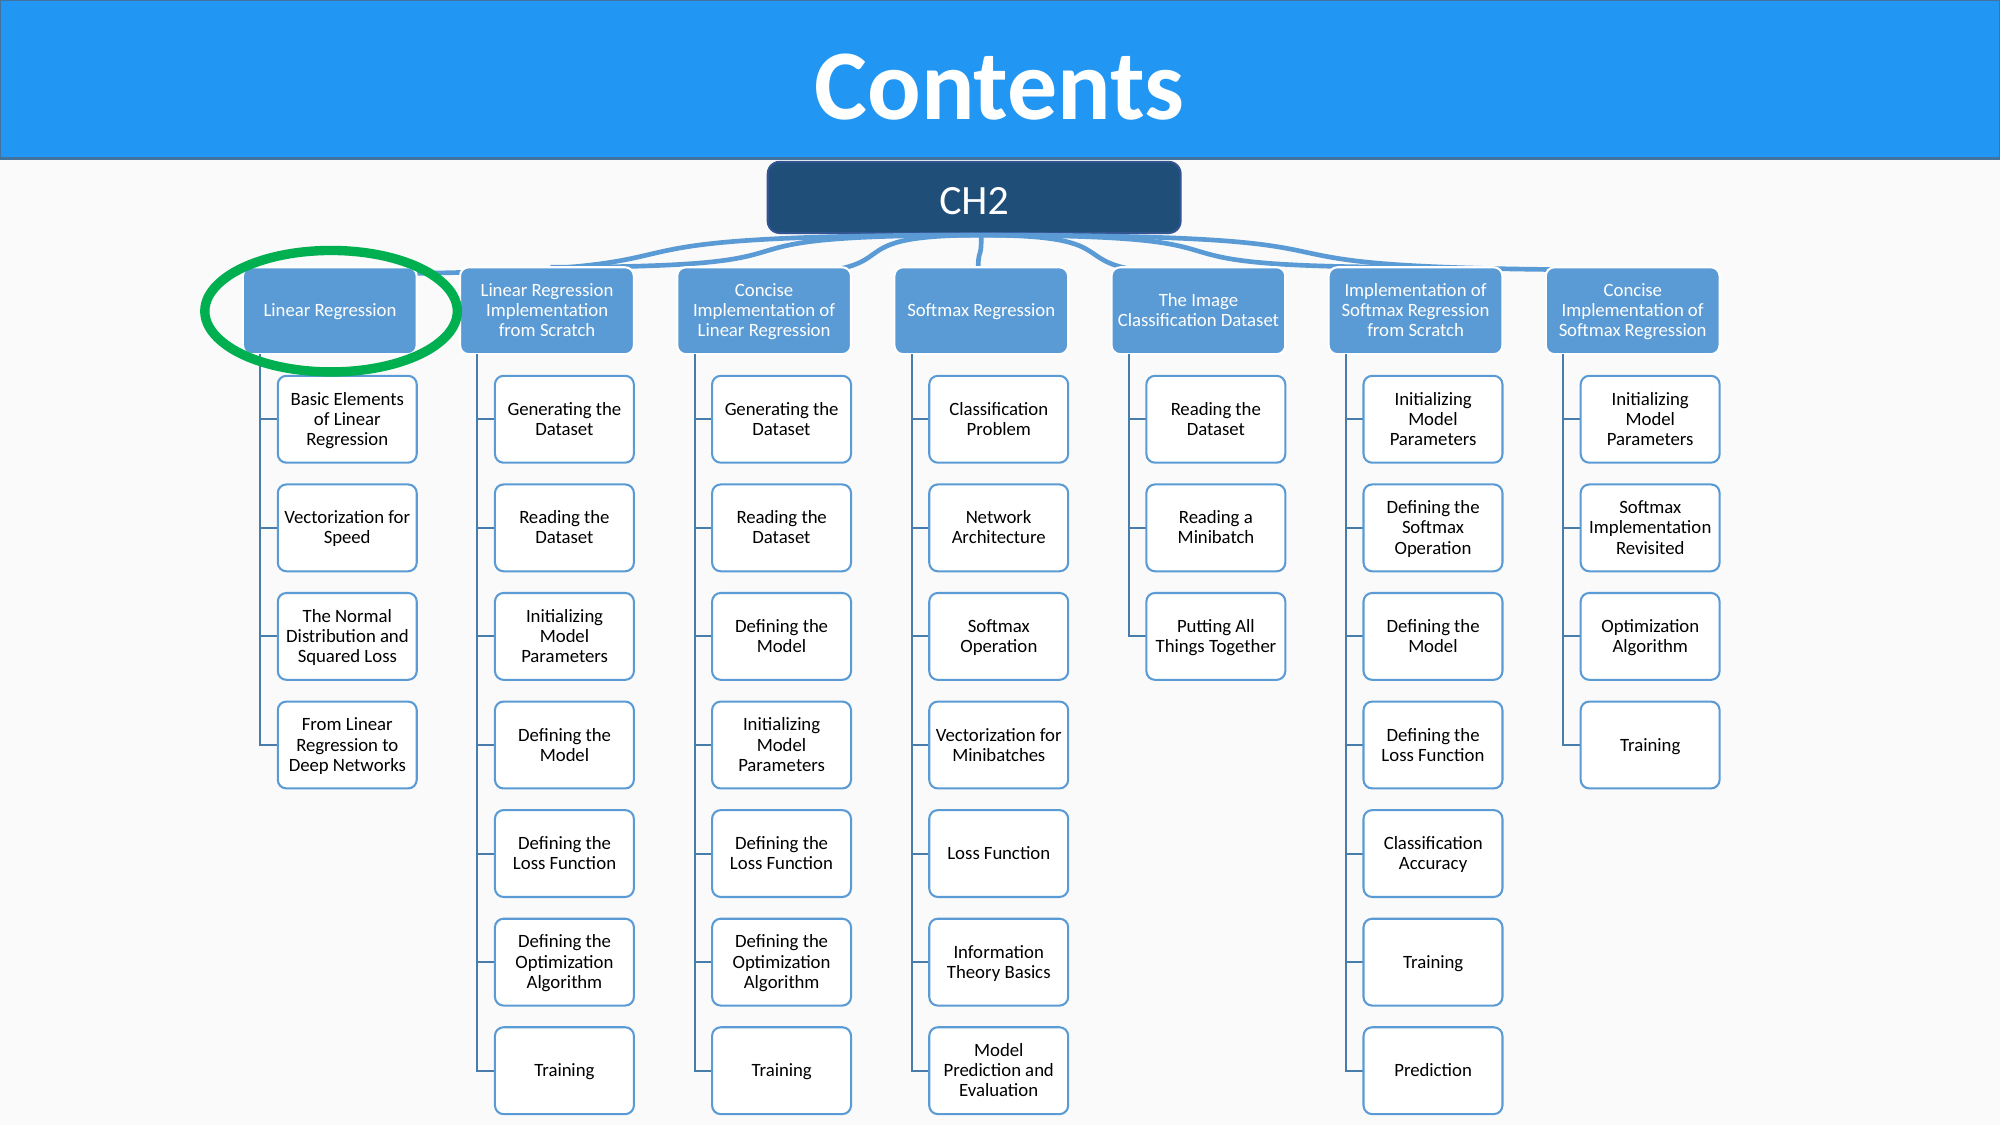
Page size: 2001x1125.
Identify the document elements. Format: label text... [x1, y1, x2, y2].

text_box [764, 235, 981, 267]
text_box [550, 235, 764, 267]
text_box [242, 267, 1720, 1115]
text_box CH2 [766, 160, 1182, 235]
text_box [960, 252, 981, 256]
text_box [203, 249, 316, 356]
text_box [316, 235, 550, 267]
text_box Contents [0, 0, 2000, 160]
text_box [981, 235, 1633, 267]
